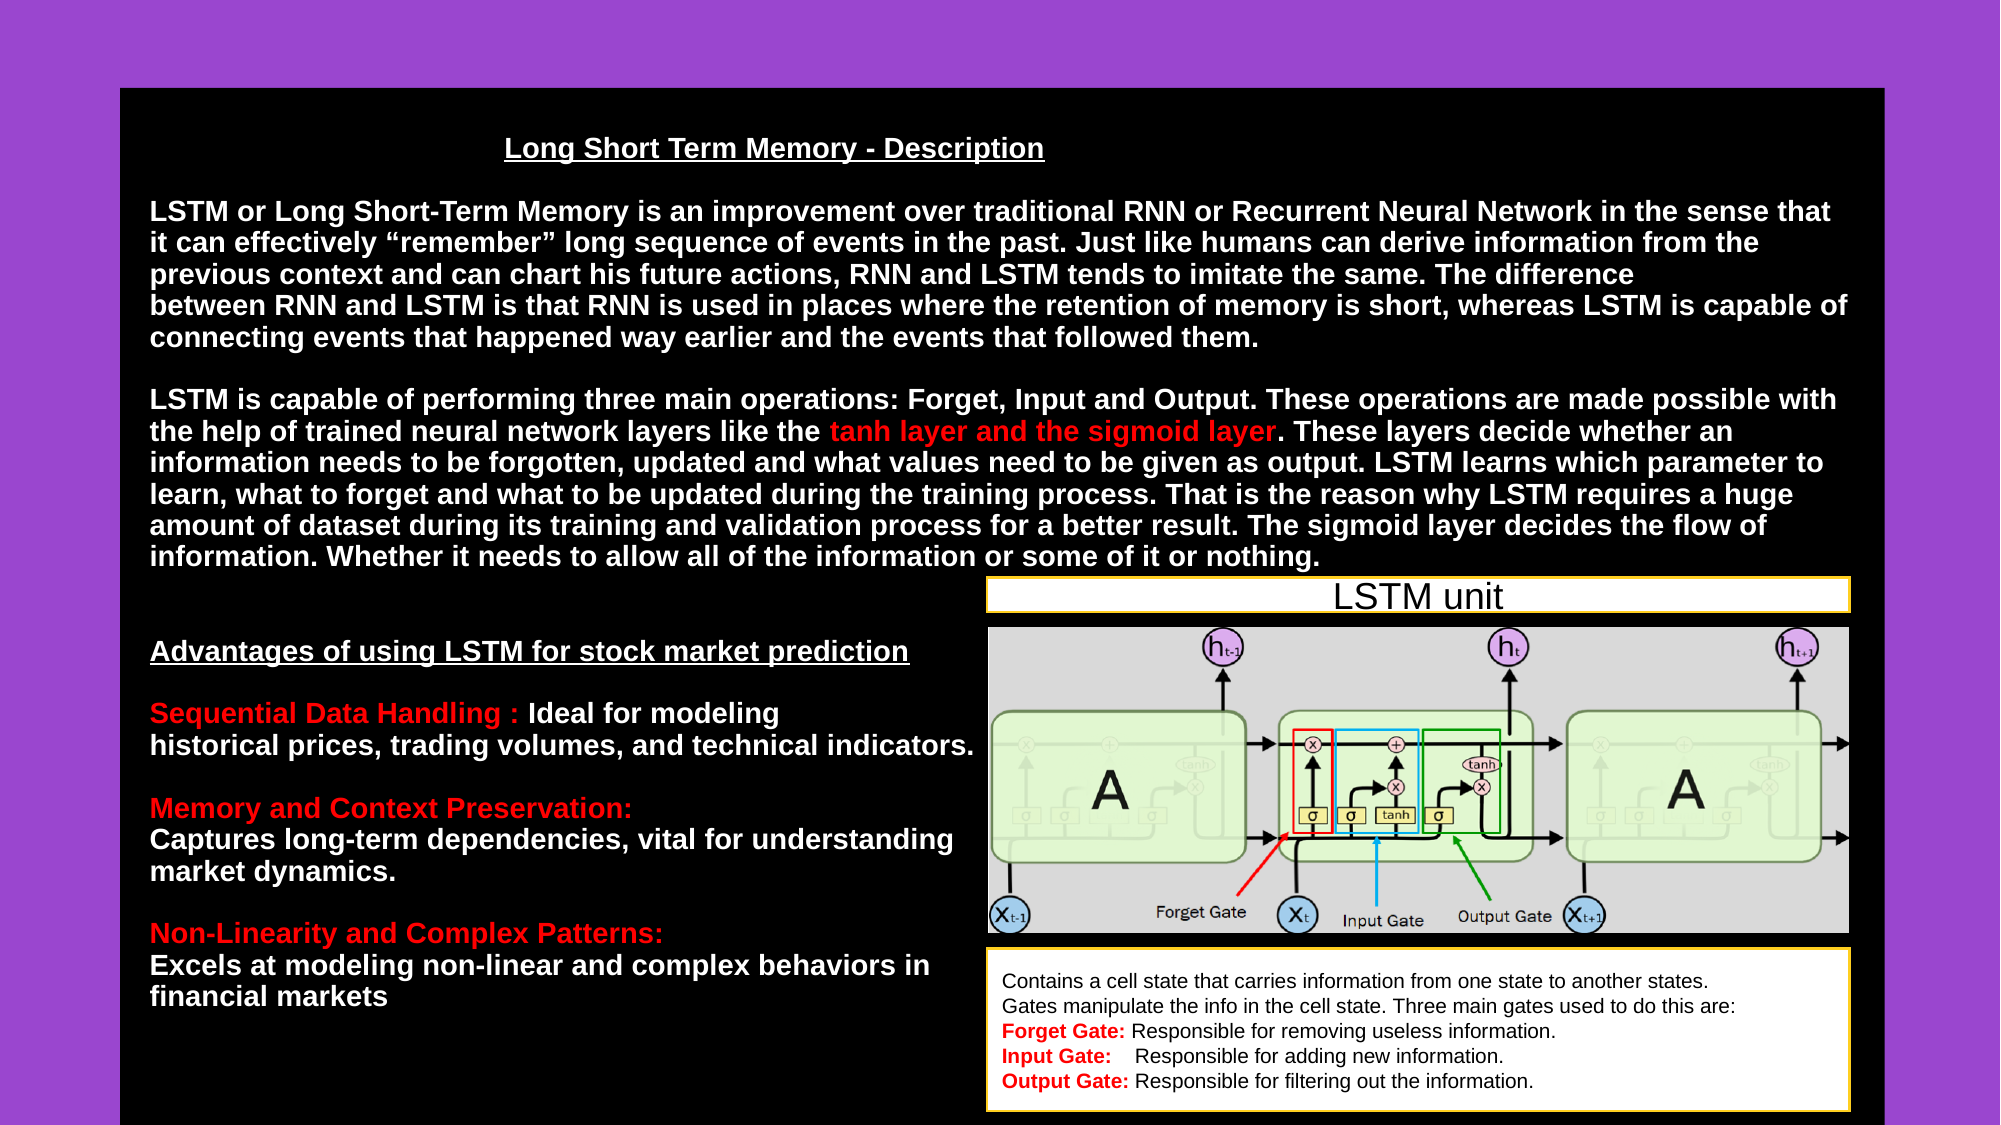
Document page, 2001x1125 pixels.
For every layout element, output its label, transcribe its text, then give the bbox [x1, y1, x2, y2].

text_box Contains a cell state that carries information from one state to another states. Gates manipulate the info in the cell state. Three main gates used to do this are: Forget Gate: Responsible for removing useless information. Input Gate: Responsible for adding new information. Output Gate: Responsible for filtering out the information. [986, 947, 1851, 1112]
picture [987, 626, 1850, 934]
text_box LSTM unit [986, 576, 1851, 613]
title Long Short Term Memory - Description LSTM or Long Short-Term Memory is an improvement over traditional RNN or Recurrent Neural Network in the sense that it can effectively “remember” long sequence of events in the past. Just like humans can derive information from the previous context and can chart his future actions, RNN and LSTM tends to imitate the same. The difference between RNN and LSTM is that RNN is used in places where the retention of memory is short, whereas LSTM is capable of connecting events that happened way earlier and the events that followed them. LSTM is capable of performing three main operations: Forget, Input and Output. These operations are made possible with the help of trained neural network layers like the tanh layer and the sigmoid layer. These layers decide whether an information needs to be forgotten, updated and what values need to be given as output. LSTM learns which parameter to learn, what to forget and what to be updated during the training process. That is the reason why LSTM requires a huge amount of dataset during its training and validation process for a better result. The sigmoid layer decides the flow of information. Whether it needs to allow all of the information or some of it or nothing. Advantages of using LSTM for stock market prediction Sequential Data Handling : Ideal for modeling historical prices, trading volumes, and technical indicators. Memory and Context Preservation: Captures long-term dependencies, vital for understanding market dynamics. Non-Linearity and Complex Patterns: Excels at modeling non-linear and complex behaviors in financial markets [120, 87, 1885, 1125]
